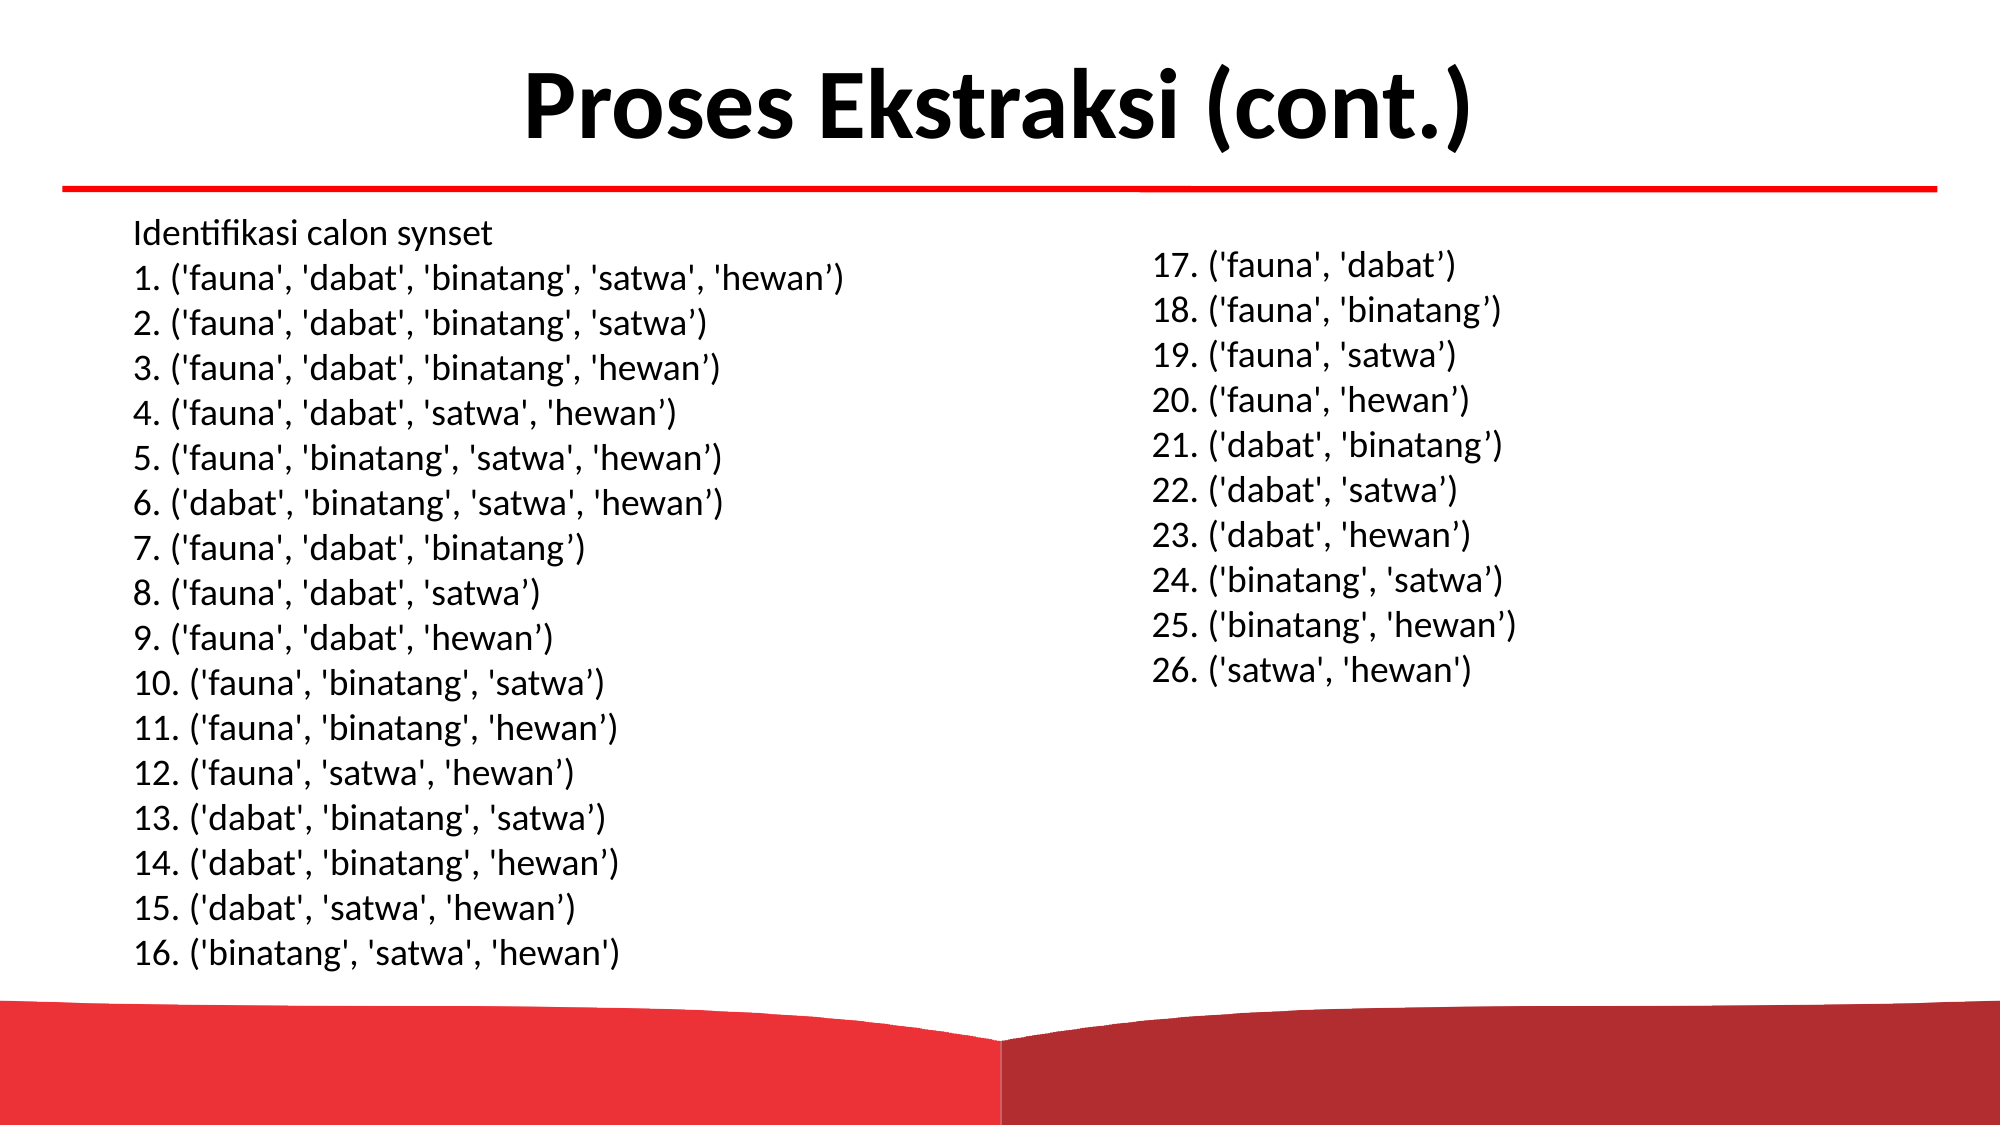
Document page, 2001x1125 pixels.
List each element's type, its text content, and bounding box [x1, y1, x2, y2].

text_box Identifikasi calon synset 1. ('fauna', 'dabat', 'binatang', 'satwa', 'hewan’) 2. ('fauna', 'dabat', 'binatang', 'satwa’) 3. ('fauna', 'dabat', 'binatang', 'hewan’) 4. ('fauna', 'dabat', 'satwa', 'hewan’) 5. ('fauna', 'binatang', 'satwa', 'hewan’) 6. ('dabat', 'binatang', 'satwa', 'hewan’) 7. ('fauna', 'dabat', 'binatang’) 8. ('fauna', 'dabat', 'satwa’) 9. ('fauna', 'dabat', 'hewan’) 10. ('fauna', 'binatang', 'satwa’) 11. ('fauna', 'binatang', 'hewan’) 12. ('fauna', 'satwa', 'hewan’) 13. ('dabat', 'binatang', 'satwa’) 14. ('dabat', 'binatang', 'hewan’) 15. ('dabat', 'satwa', 'hewan’) 16. ('binatang', 'satwa', 'hewan') [118, 200, 861, 981]
text_box Proses Ekstraksi (cont.) [509, 31, 1491, 166]
text_box 17. ('fauna', 'dabat’) 18. ('fauna', 'binatang’) 19. ('fauna', 'satwa’) 20. ('fauna', 'hewan’) 21. ('dabat', 'binatang’) 22. ('dabat', 'satwa’) 23. ('dabat', 'hewan’) 24. ('binatang', 'satwa’) 25. ('binatang', 'hewan’) 26. ('satwa', 'hewan') [1136, 232, 1533, 698]
picture [0, 999, 2000, 1125]
